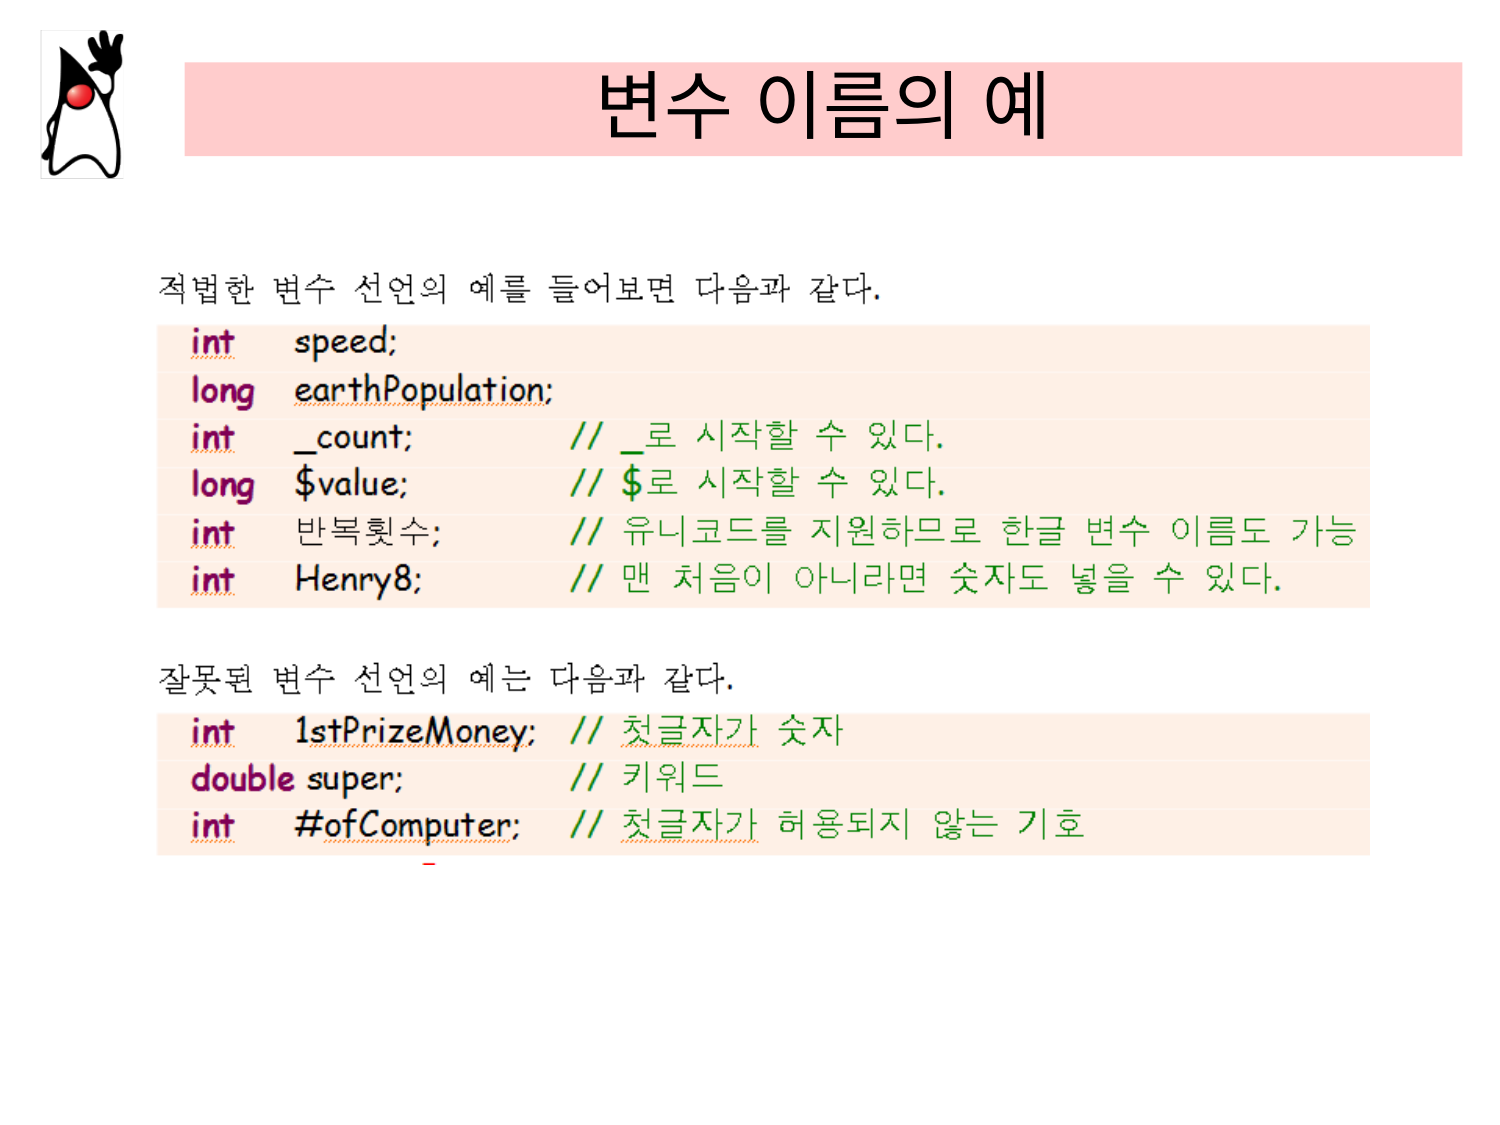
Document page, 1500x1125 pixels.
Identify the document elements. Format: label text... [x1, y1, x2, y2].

picture [39, 30, 124, 179]
picture [137, 248, 1370, 865]
title 변수 이름의 예 [184, 62, 1463, 157]
